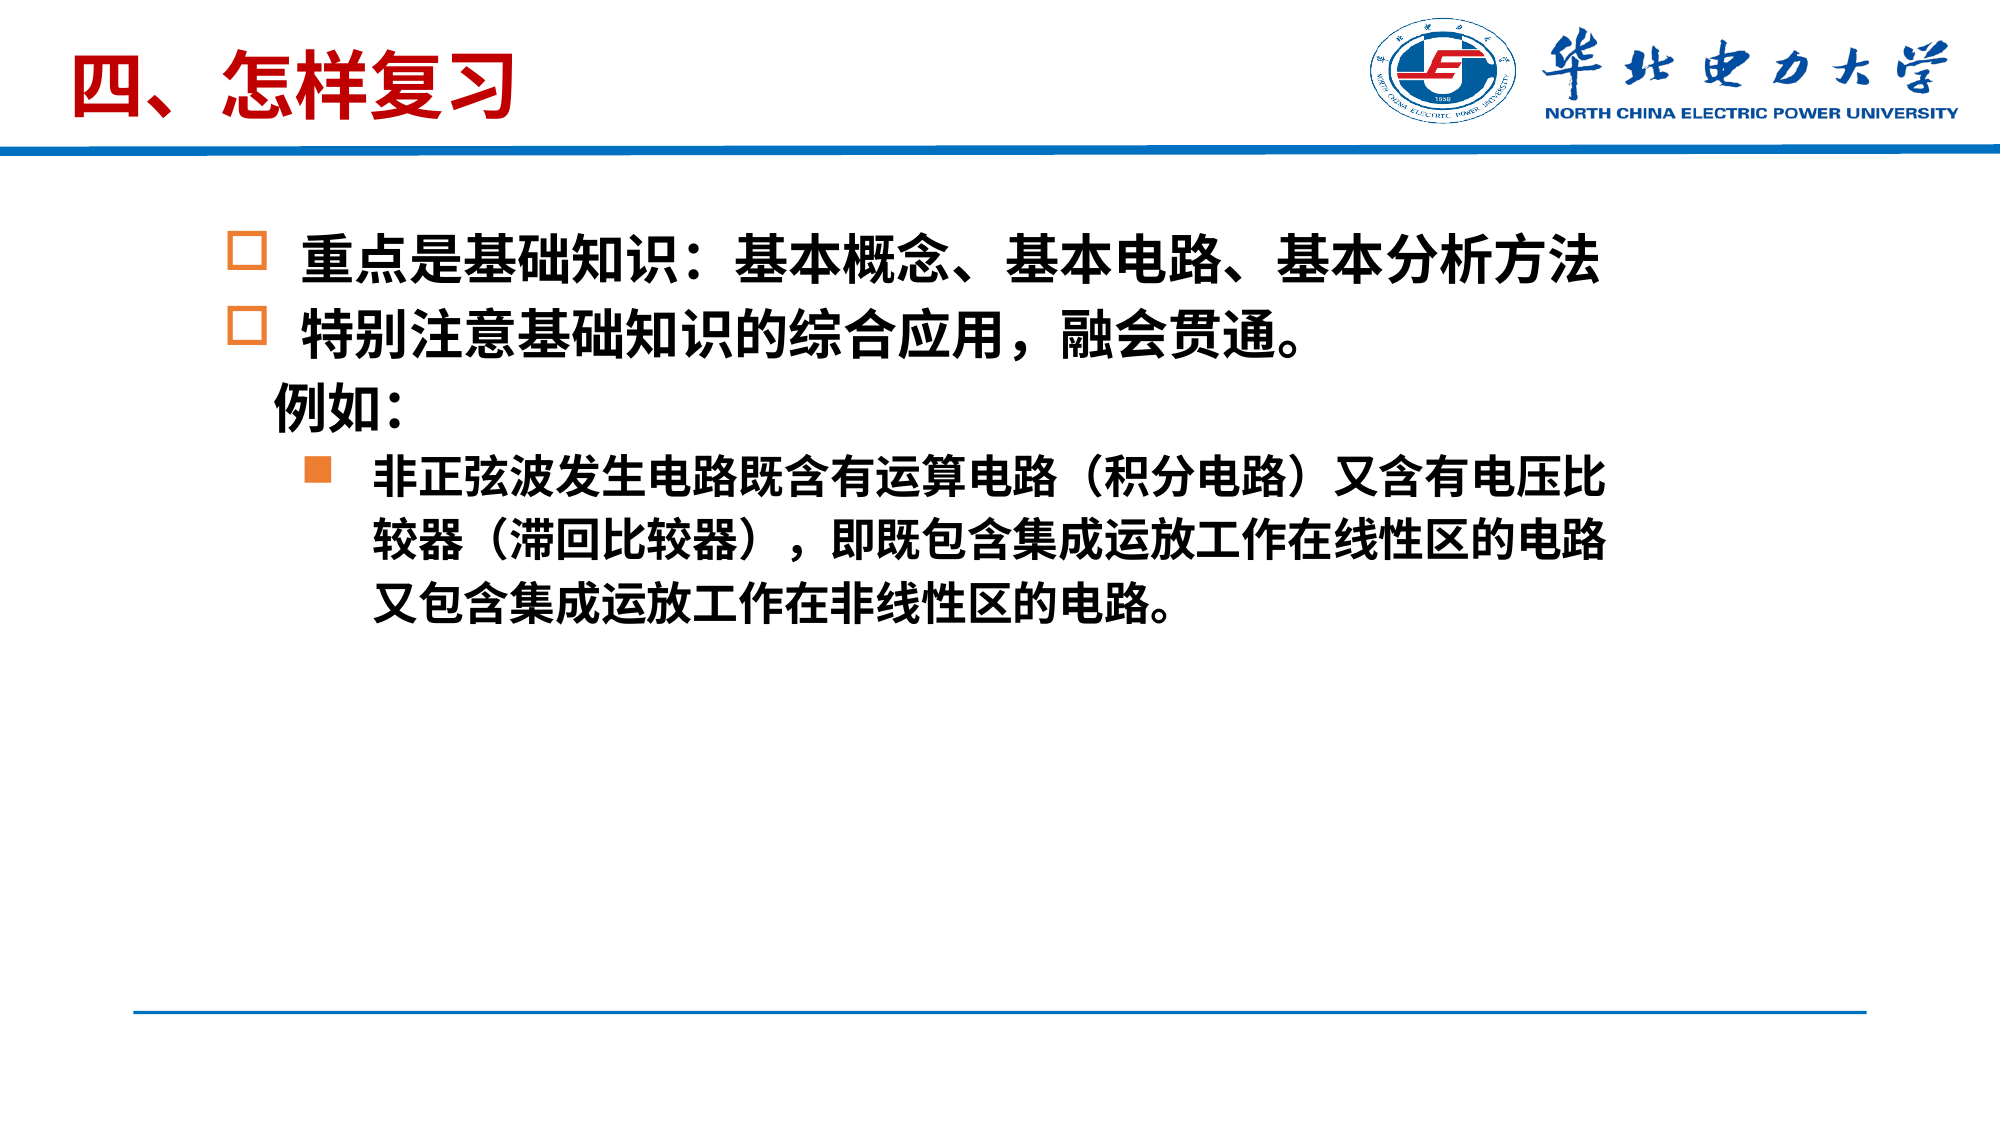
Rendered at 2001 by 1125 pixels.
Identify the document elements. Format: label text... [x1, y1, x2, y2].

title 四、怎样复习 [54, 31, 1343, 131]
list 重点是基础知识：基本概念、基本电路、基本分析方法 特别注意基础知识的综合应用，融会贯通。 例如： 非正弦波发生电路既含有运算电路（积分电路）又含有电压比较器（滞回比较器），即既包含集成运放工作在线性区的电路又包含集成运放工作在非线性区的电路。 [208, 207, 1668, 1021]
picture [1222, 0, 2001, 140]
